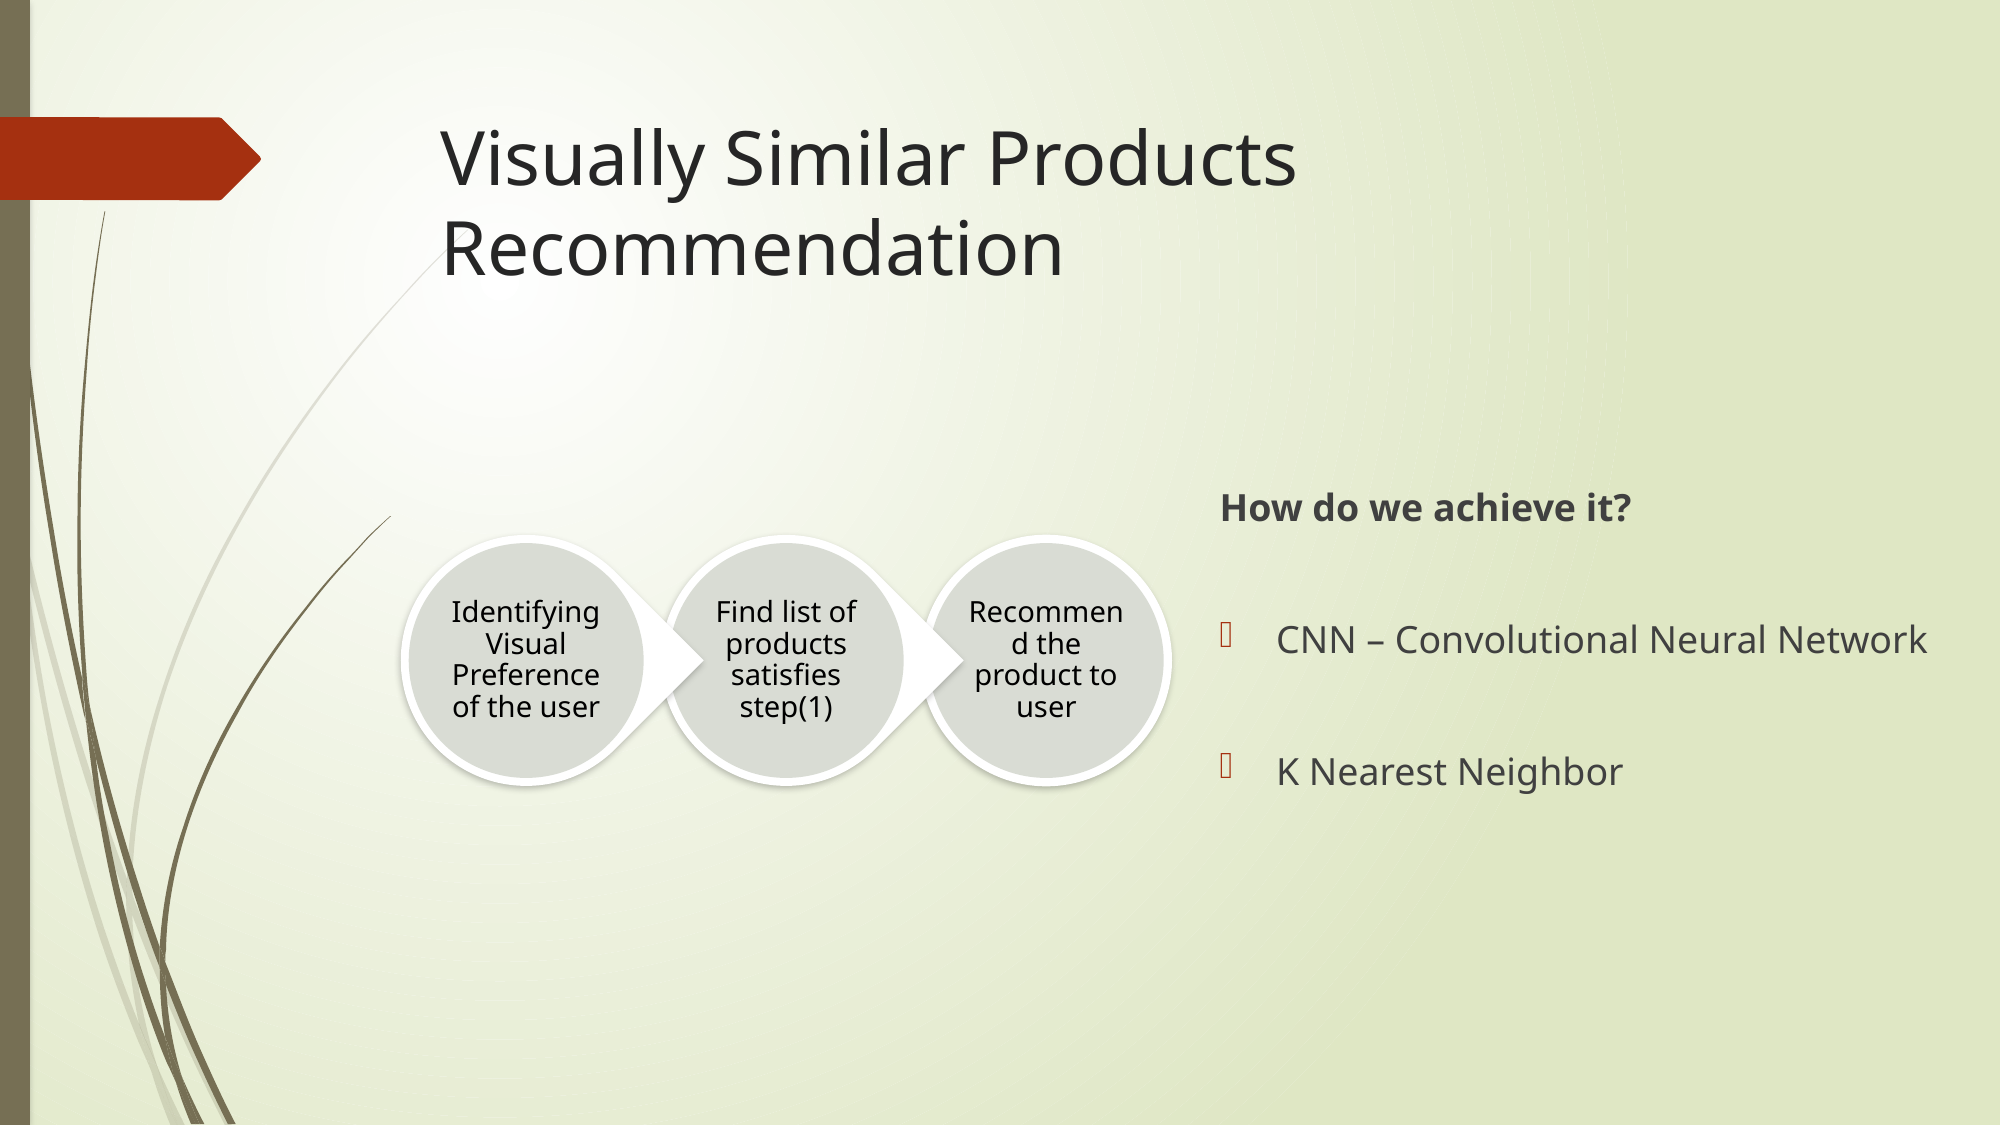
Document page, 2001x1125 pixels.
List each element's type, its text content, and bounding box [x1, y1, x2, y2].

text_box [343, 312, 1178, 1009]
text_box [1181, 345, 1964, 556]
text_box How do we achieve it? CNN – Convolutional Neural Network K Nearest Neighbor [1204, 476, 2000, 1125]
title Visually Similar Products Recommendation [425, 102, 1909, 313]
